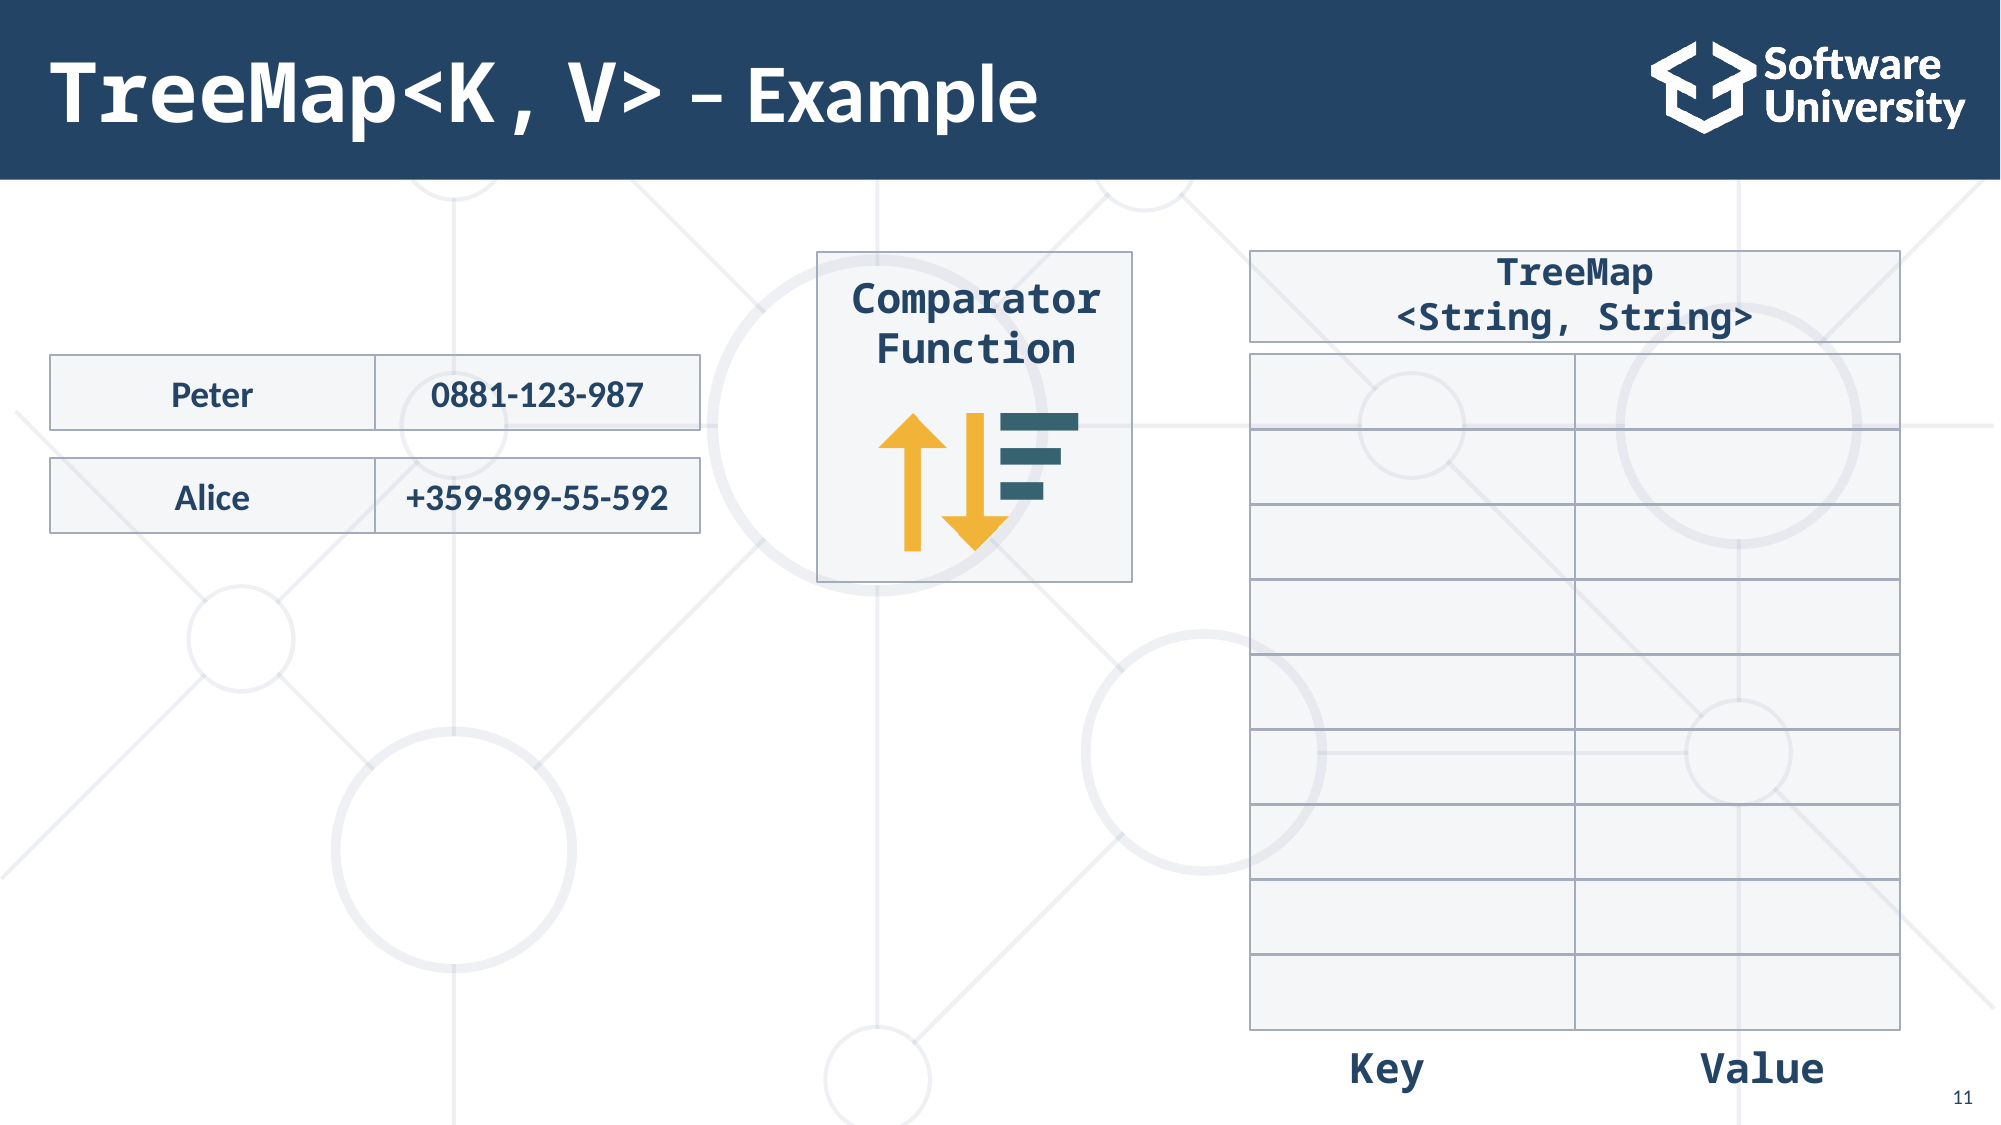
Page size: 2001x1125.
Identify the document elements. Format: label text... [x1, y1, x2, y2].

text_box [1250, 354, 1575, 429]
text_box [1575, 654, 1900, 729]
text_box [1575, 579, 1900, 654]
slide_number 11 [1927, 1067, 1989, 1117]
text_box [1575, 354, 1900, 429]
text_box [1250, 804, 1575, 879]
text_box [1250, 729, 1575, 804]
text_box [1250, 579, 1575, 654]
text_box TreeMap <String, String> [1250, 240, 1900, 354]
text_box [1250, 504, 1575, 579]
text_box [1250, 879, 1575, 954]
text_box 0881-123-987 [375, 355, 700, 430]
text_box +359-899-55-592 [375, 457, 700, 533]
text_box [1250, 954, 1575, 1031]
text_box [816, 251, 1133, 586]
text_box Key Value [1250, 1034, 1900, 1100]
text_box [1575, 504, 1900, 579]
text_box [1575, 879, 1900, 954]
text_box [1250, 429, 1575, 504]
text_box Peter [50, 355, 375, 430]
picture [1651, 41, 1966, 134]
text_box Alice [50, 457, 375, 533]
text_box [1575, 729, 1900, 804]
text_box [1575, 804, 1900, 879]
text_box [1575, 429, 1900, 504]
title TreeMap<K, V> – Example [31, 16, 1625, 162]
text_box [1575, 954, 1900, 1031]
text_box [1250, 654, 1575, 729]
